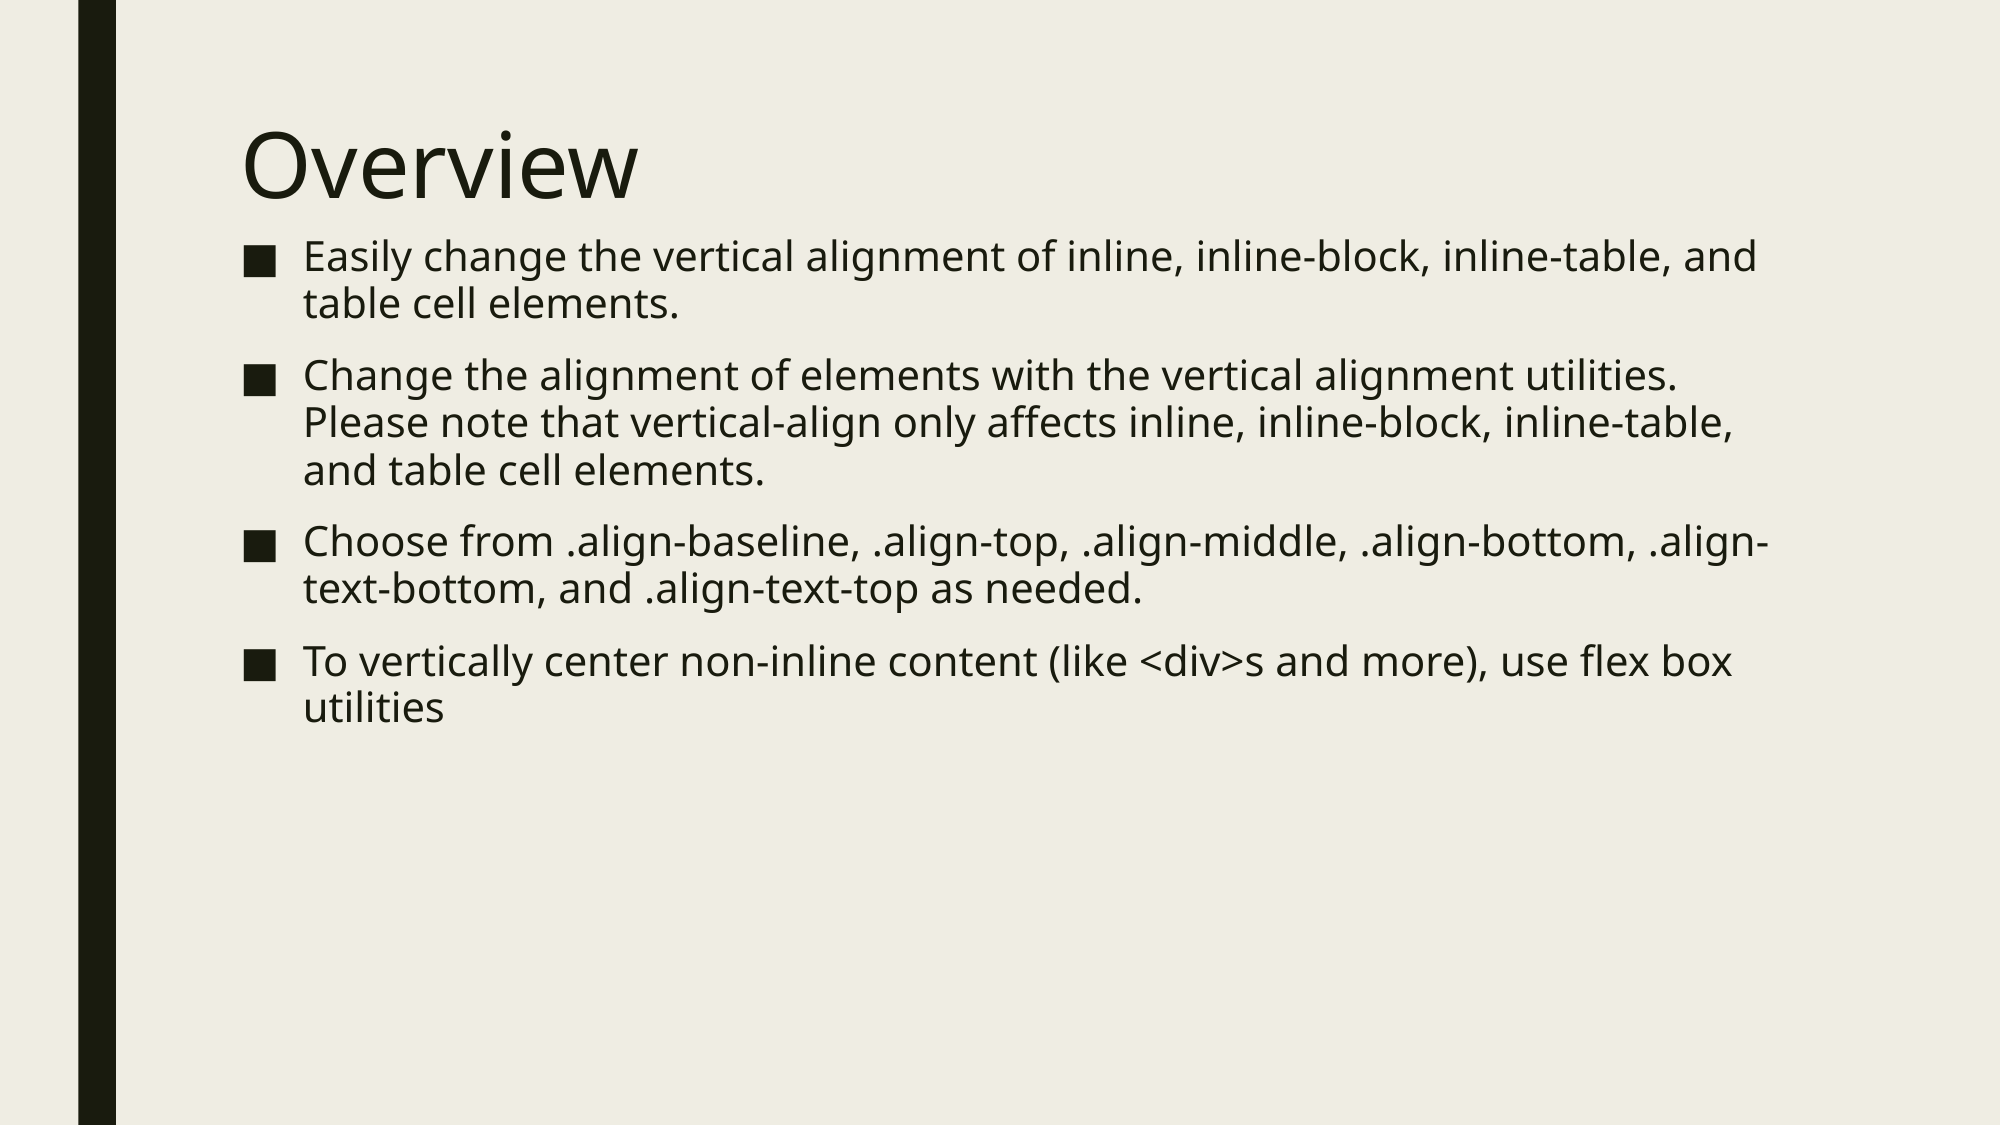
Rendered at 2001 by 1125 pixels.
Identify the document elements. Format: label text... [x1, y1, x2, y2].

list Easily change the vertical alignment of inline, inline-block, inline-table, and table cell elements. Change the alignment of elements with the vertical alignment utilities. Please note that vertical-align only affects inline, inline-block, inline-table, and table cell elements. Choose from .align-baseline, .align-top, .align-middle, .align-bottom, .align-text-bottom, and .align-text-top as needed. To vertically center non-inline content (like <div>s and more), use flex box utilities [225, 226, 1800, 963]
title Overview [225, 112, 1800, 226]
